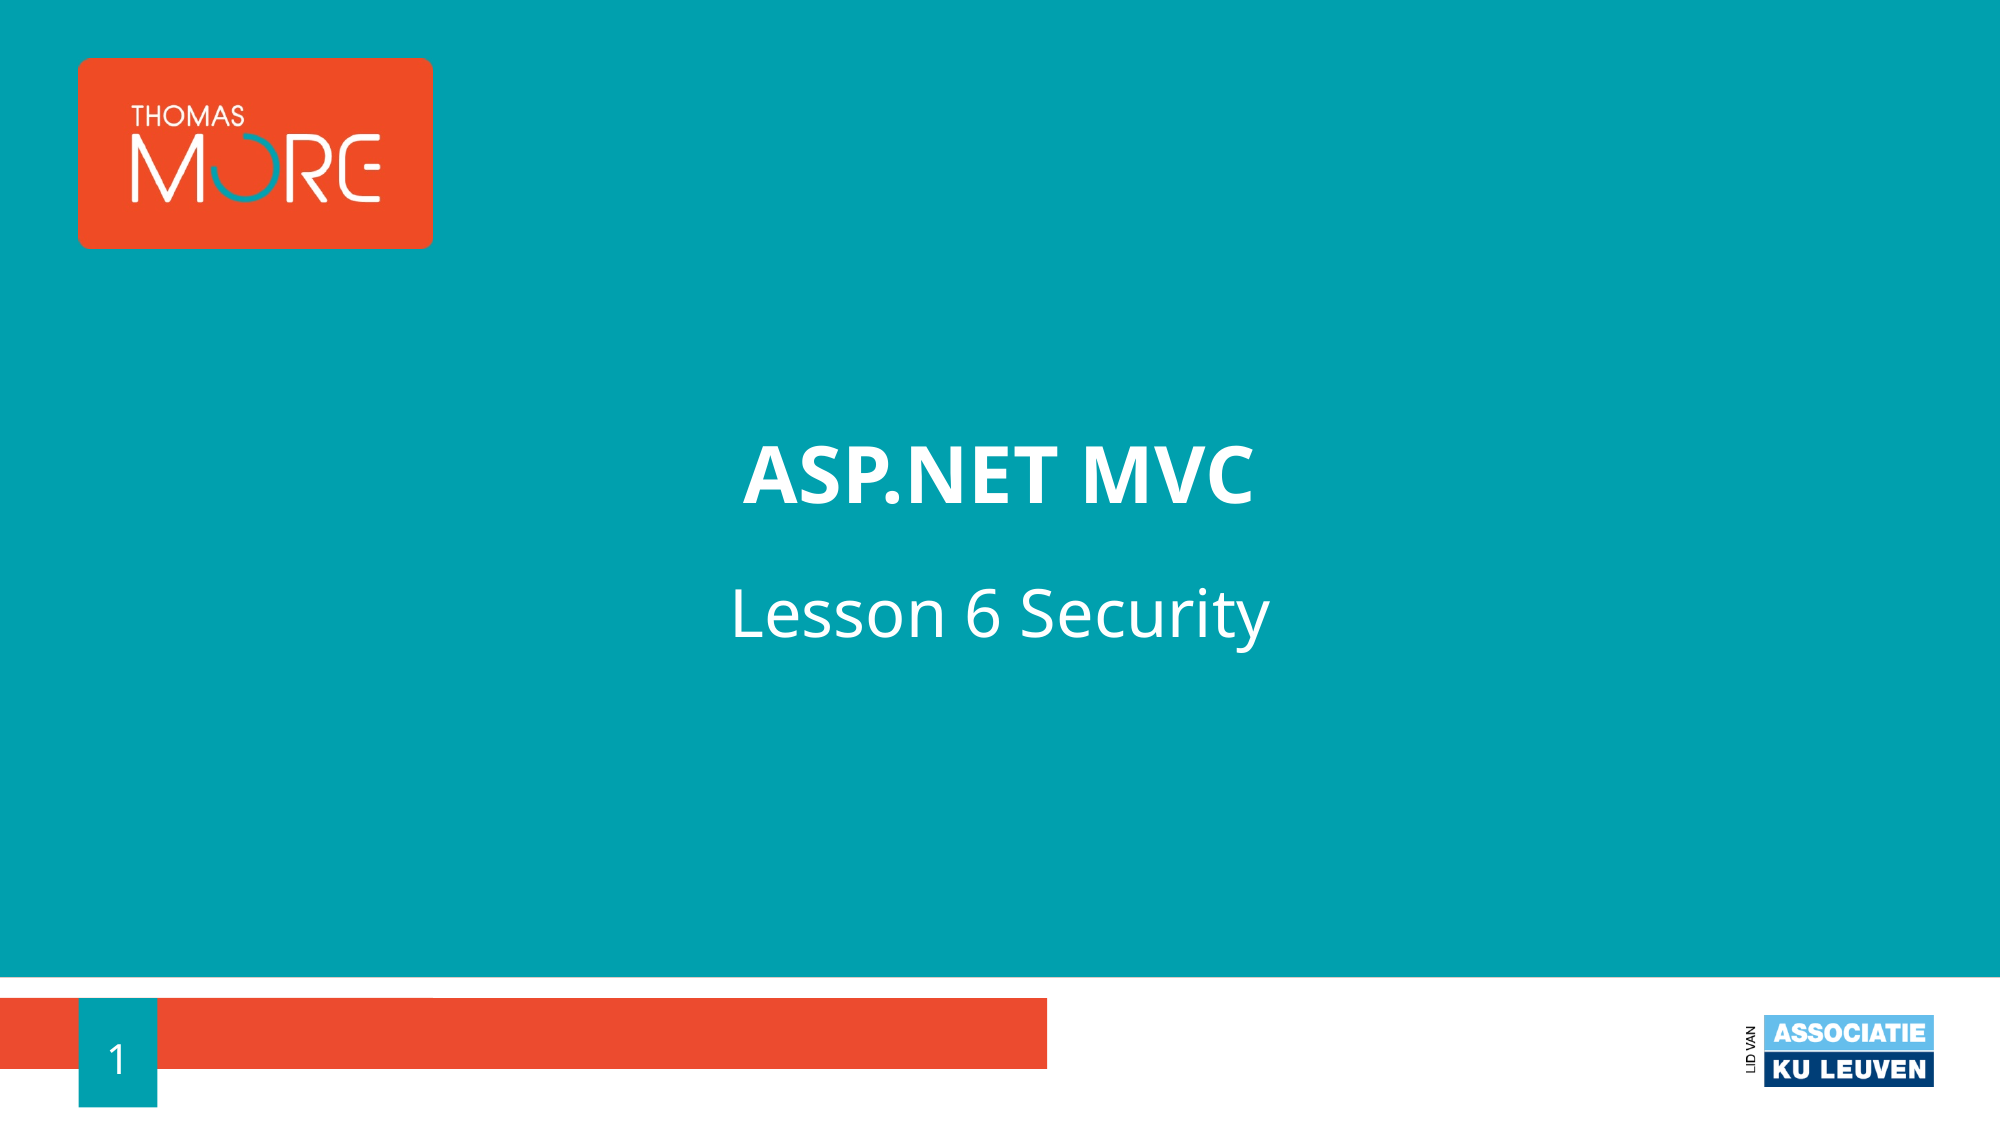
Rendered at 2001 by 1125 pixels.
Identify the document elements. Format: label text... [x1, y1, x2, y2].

slide_number 1 [78, 998, 158, 1108]
footer [165, 998, 1048, 1069]
title ASP.NET MVC [0, 255, 2000, 551]
picture [1746, 1015, 1934, 1087]
picture [78, 58, 433, 249]
subtitle Lesson 6 Security [0, 551, 2000, 846]
